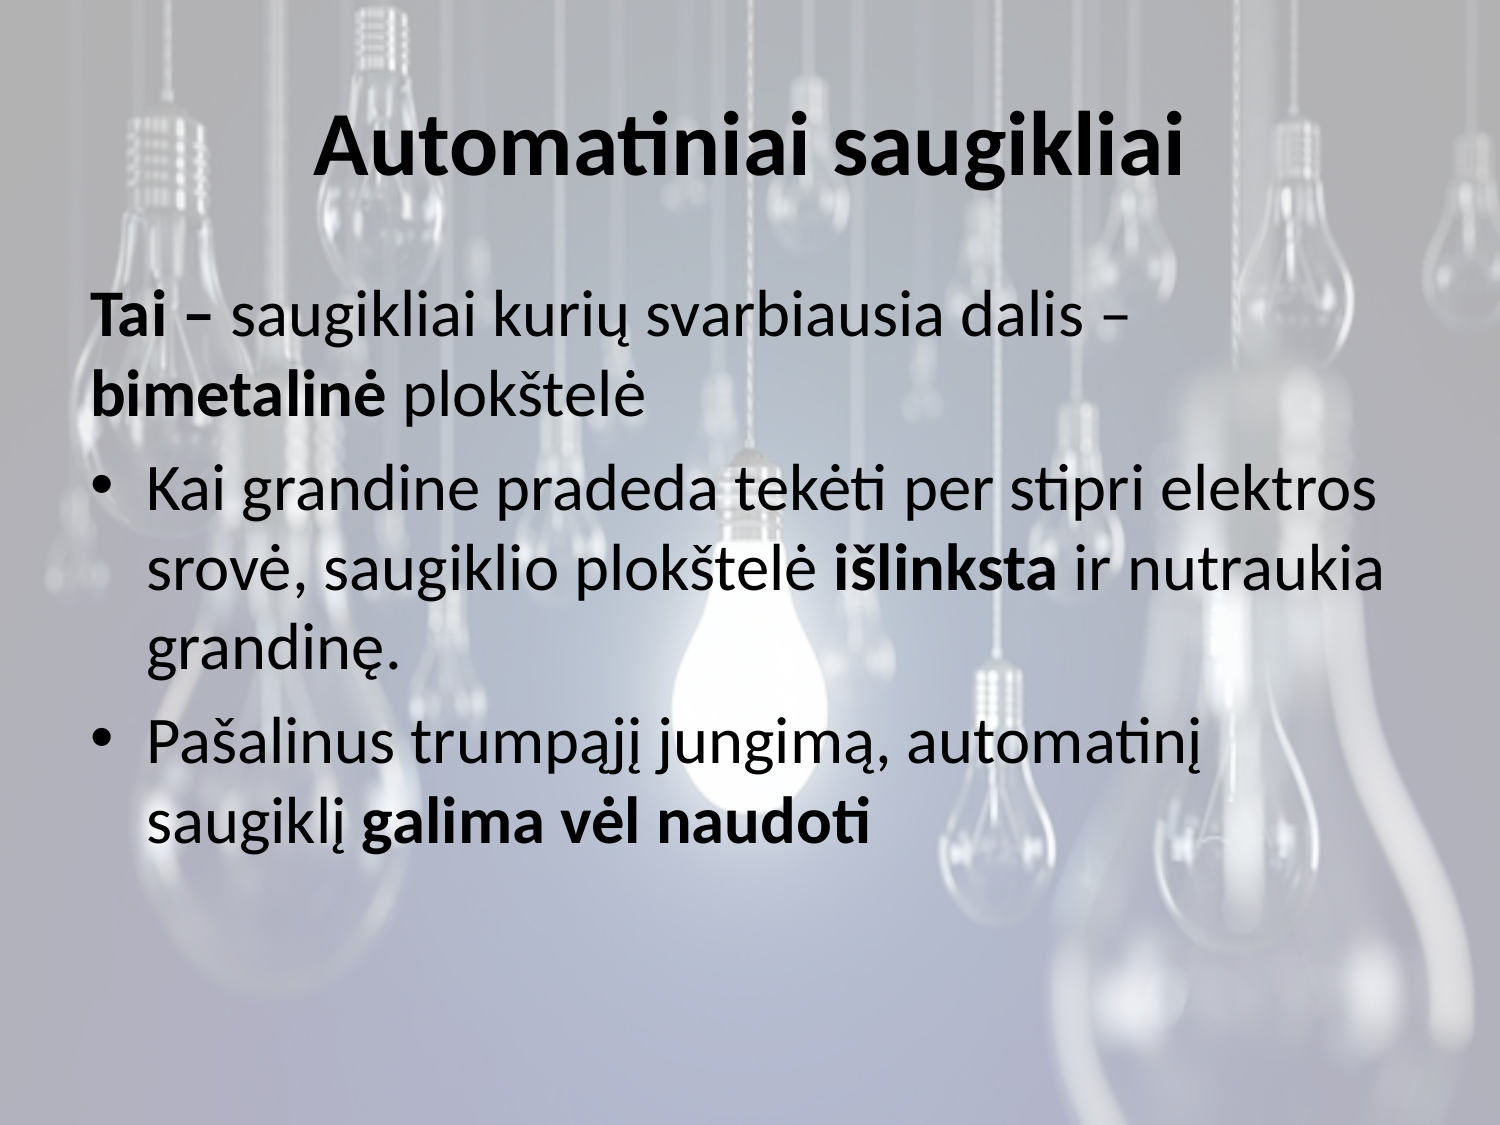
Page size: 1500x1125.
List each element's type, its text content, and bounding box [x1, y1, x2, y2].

title Automatiniai saugikliai [75, 45, 1425, 233]
list Tai – saugikliai kurių svarbiausia dalis – bimetalinė plokštelė Kai grandine pradeda tekėti per stipri elektros srovė, saugiklio plokštelė išlinksta ir nutraukia grandinę. Pašalinus trumpąjį jungimą, automatinį saugiklį galima vėl naudoti [75, 262, 1425, 1005]
